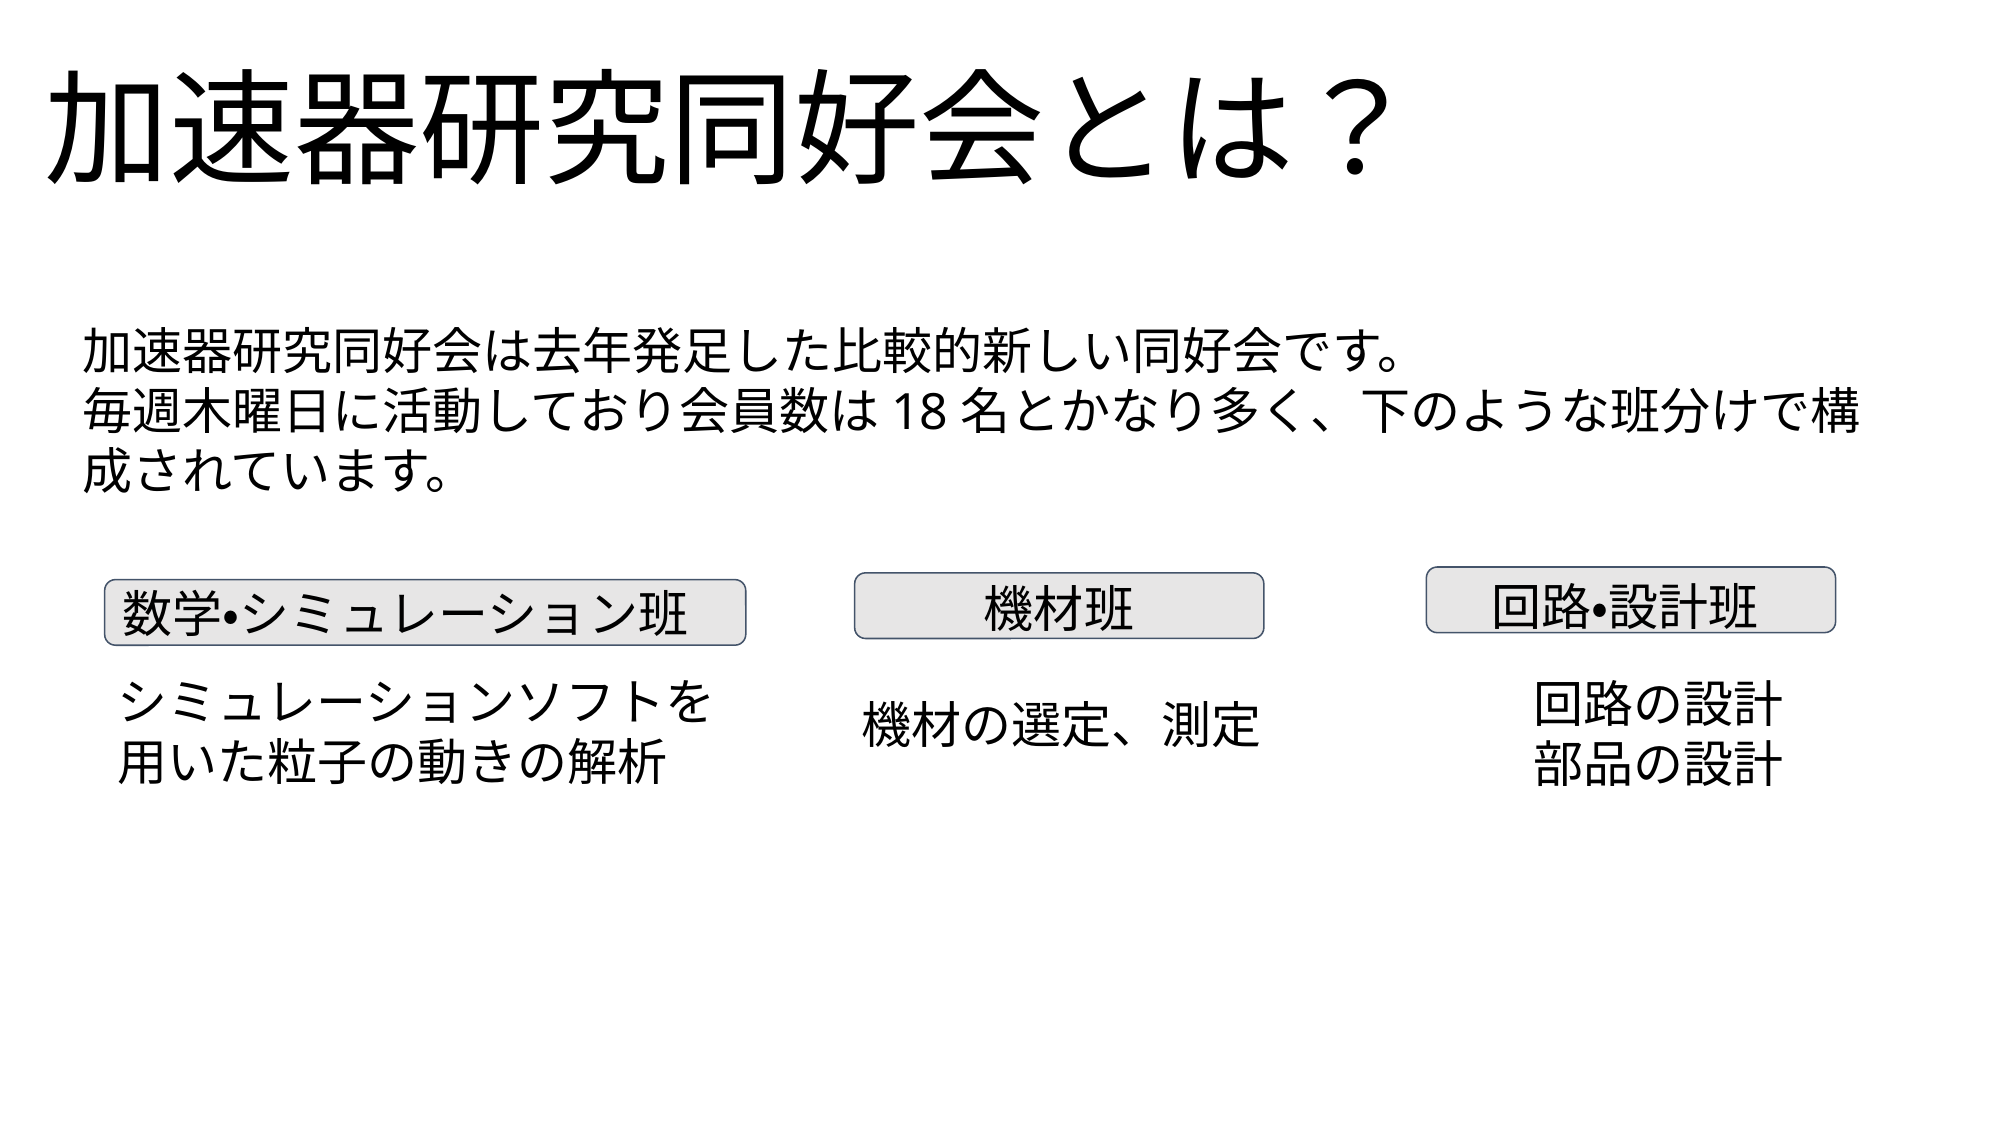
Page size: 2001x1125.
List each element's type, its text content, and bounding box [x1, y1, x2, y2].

text_box 機材班 [920, 562, 1198, 653]
text_box 数学・シミュレーション班 [107, 566, 743, 657]
text_box 加速器研究同好会とは？ [30, 42, 1700, 208]
text_box 機材の選定、測定 [846, 678, 1415, 769]
text_box 加速器研究同好会は去年発足した比較的新しい同好会です。 毎週木曜日に活動しており会員数は18名とかなり多く、下のような班分けで構成されています。 [67, 312, 1898, 928]
text_box [1426, 566, 1476, 633]
text_box 回路・設計班 [1476, 560, 1862, 651]
text_box [854, 572, 920, 639]
text_box [1198, 572, 1264, 639]
text_box 回路の設計 部品の設計 [1518, 657, 1821, 808]
text_box シミュレーションソフトを用いた粒子の動きの解析 [102, 655, 737, 806]
